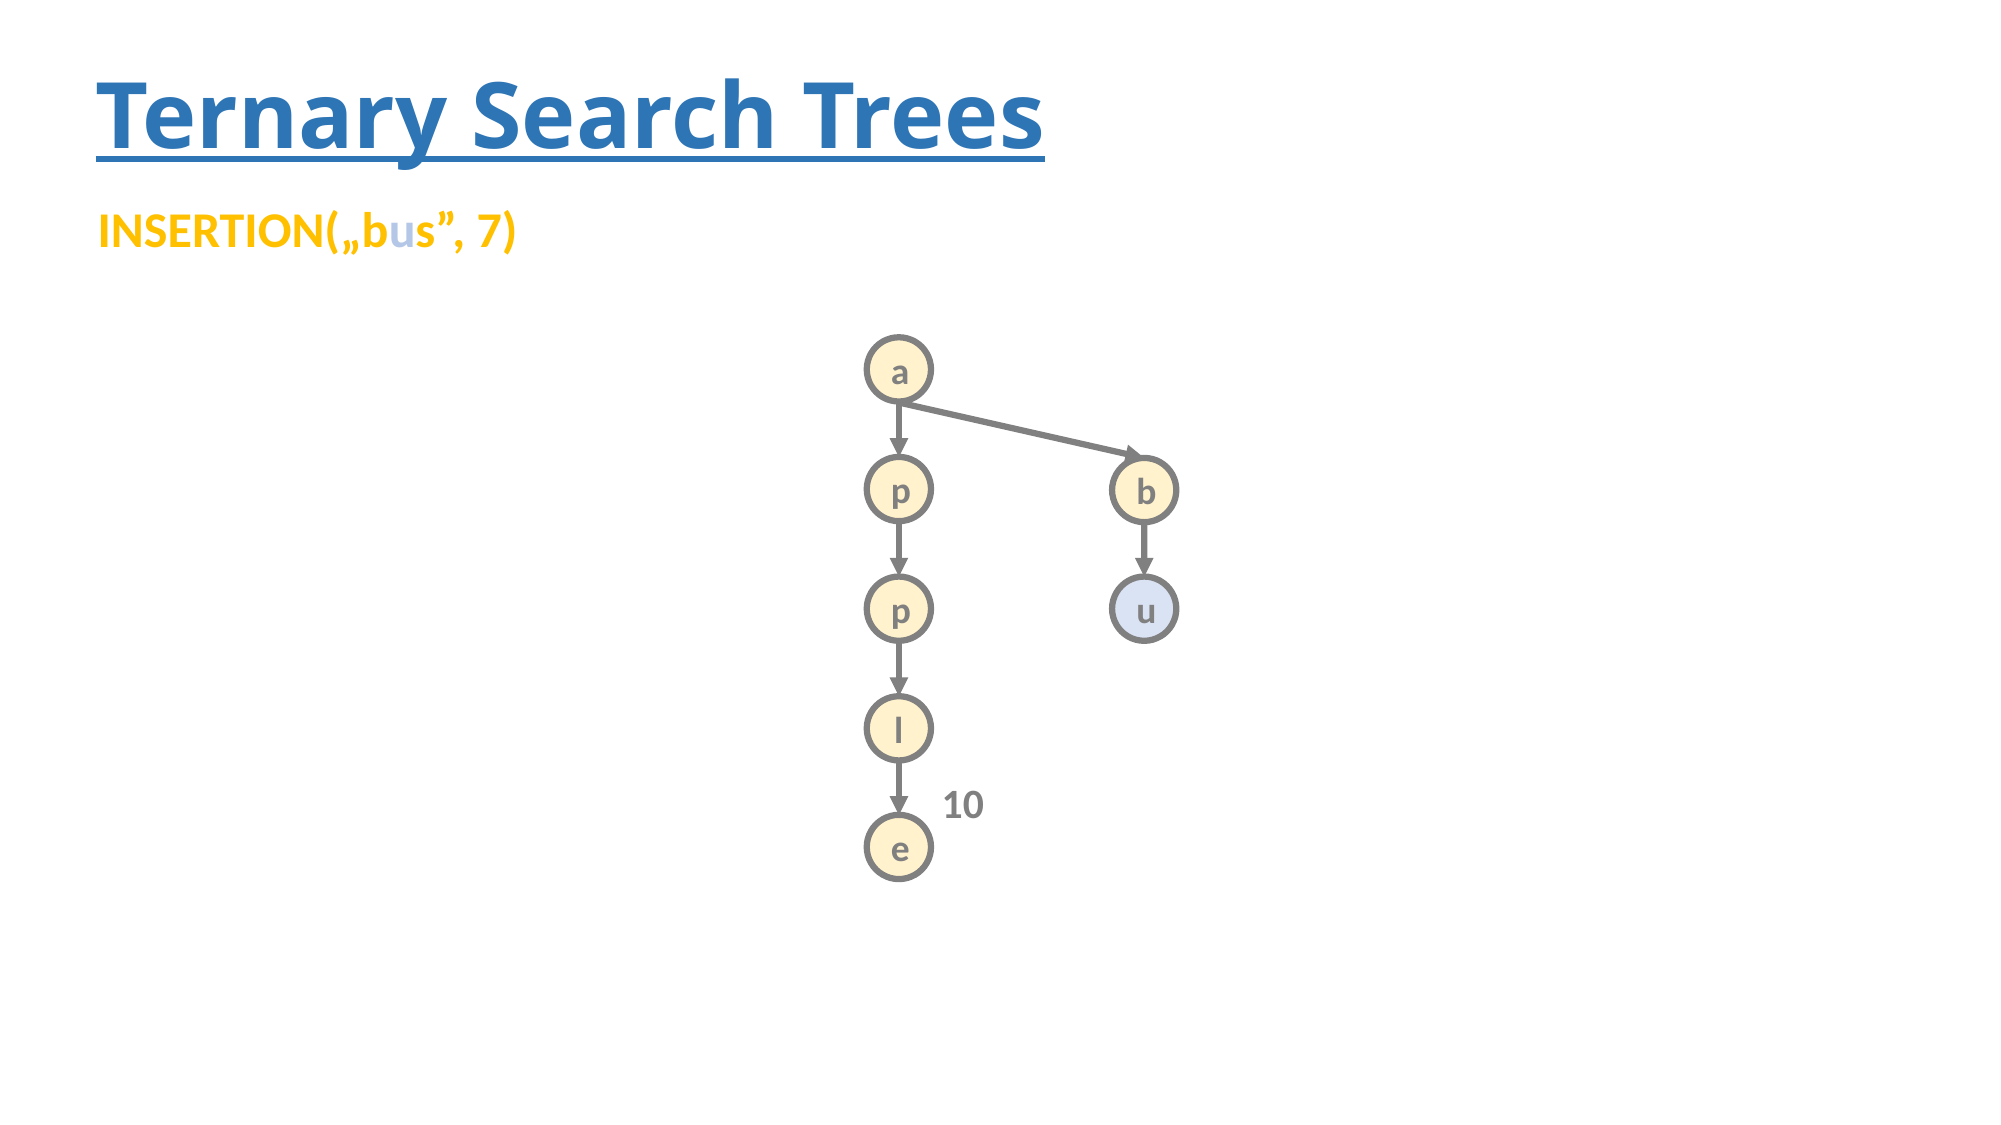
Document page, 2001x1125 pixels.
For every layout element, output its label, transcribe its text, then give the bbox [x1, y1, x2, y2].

text_box p [865, 575, 933, 642]
text_box 10 [926, 769, 1000, 834]
text_box a [865, 336, 933, 403]
text_box u [1111, 575, 1178, 642]
title Ternary Search Trees [80, 10, 1806, 228]
text_box b [1111, 456, 1178, 524]
text_box INSERTION(„bus”, 7) [82, 190, 533, 265]
text_box l [865, 695, 933, 762]
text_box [898, 402, 1145, 458]
text_box e [865, 813, 933, 881]
text_box p [865, 455, 933, 523]
